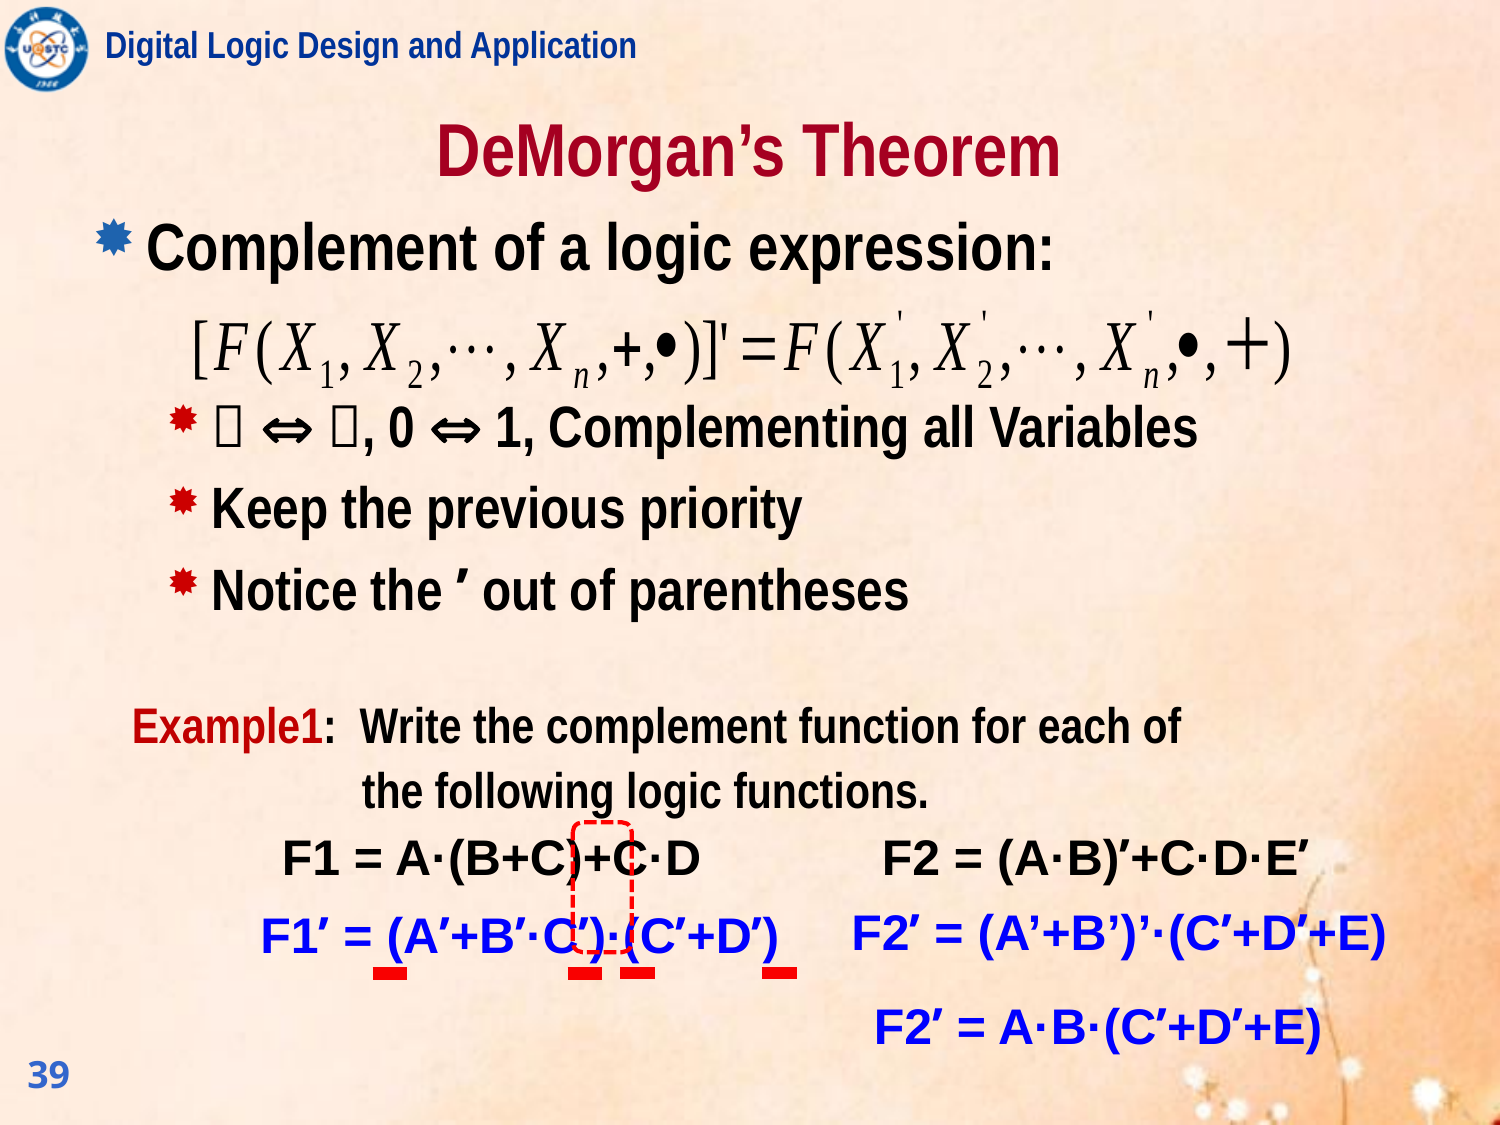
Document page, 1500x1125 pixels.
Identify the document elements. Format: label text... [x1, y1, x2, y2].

text_box Example1: Write the complement function for each of the following logic functions. F1 = A·(B+C)+C·D F2 = (A·B)’+C·D·E’ [117, 679, 1383, 893]
picture [0, 199, 1500, 1125]
picture [0, 0, 1500, 89]
text_box [570, 820, 634, 955]
list Complement of a logic expression:   , 0  1, Complementing all Variables Keep the previous priority Notice the ’ out of parentheses [74, 196, 1426, 563]
text_box F1’ = (A’+B’·C’)·(C’+D’) [245, 896, 795, 971]
text_box F2’ = (A’+B’)’·(C’+D’+E) [836, 893, 1403, 968]
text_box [187, 292, 1301, 402]
text_box F2’ = A·B·(C’+D’+E) [859, 986, 1338, 1062]
slide_number 39 [12, 1034, 207, 1110]
title DeMorgan’s Theorem [0, 89, 1500, 199]
